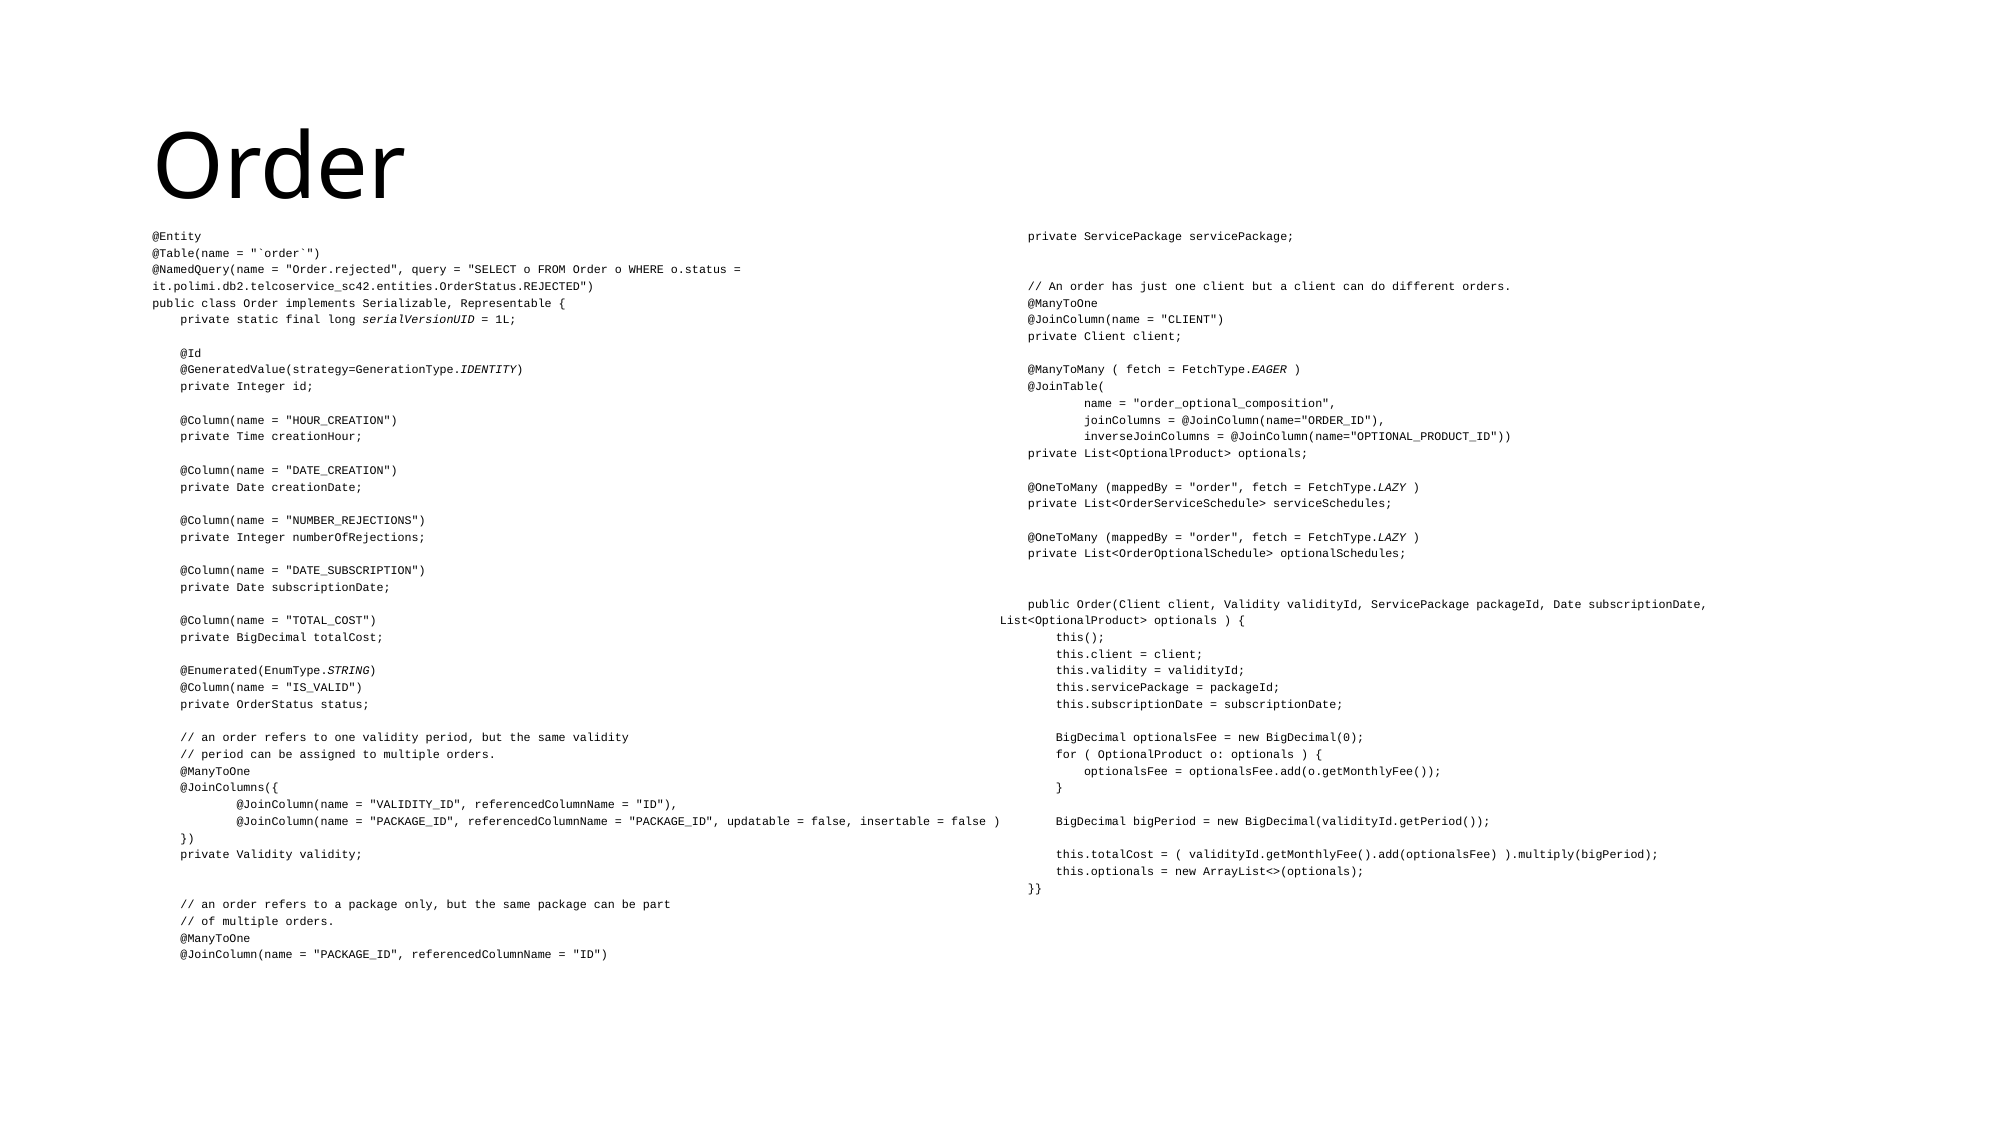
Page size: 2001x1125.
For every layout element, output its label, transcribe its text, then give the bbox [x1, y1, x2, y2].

title Order [137, 59, 1863, 218]
list @Entity @Table(name = "`order`") @NamedQuery(name = "Order.rejected", query = "SELECT o FROM Order o WHERE o.status = it.polimi.db2.telcoservice_sc42.entities.OrderStatus.REJECTED") public class Order implements Serializable, Representable { private static final long serialVersionUID = 1L; @Id @GeneratedValue(strategy=GenerationType.IDENTITY) private Integer id; @Column(name = "HOUR_CREATION") private Time creationHour; @Column(name = "DATE_CREATION") private Date creationDate; @Column(name = "NUMBER_REJECTIONS") private Integer numberOfRejections; @Column(name = "DATE_SUBSCRIPTION") private Date subscriptionDate; @Column(name = "TOTAL_COST") private BigDecimal totalCost; @Enumerated(EnumType.STRING) @Column(name = "IS_VALID") private OrderStatus status; // an order refers to one validity period, but the same validity // period can be assigned to multiple orders. @ManyToOne @JoinColumns({ @JoinColumn(name = "VALIDITY_ID", referencedColumnName = "ID"), @JoinColumn(name = "PACKAGE_ID", referencedColumnName = "PACKAGE_ID", updatable = false, insertable = false ) }) private Validity validity; // an order refers to a package only, but the same package can be part // of multiple orders. @ManyToOne @JoinColumn(name = "PACKAGE_ID", referencedColumnName = "ID") private ServicePackage servicePackage; // An order has just one client but a client can do different orders. @ManyToOne @JoinColumn(name = "CLIENT") private Client client; @ManyToMany ( fetch = FetchType.EAGER ) @JoinTable( name = "order_optional_composition", joinColumns = @JoinColumn(name="ORDER_ID"), inverseJoinColumns = @JoinColumn(name="OPTIONAL_PRODUCT_ID")) private List<OptionalProduct> optionals; @OneToMany (mappedBy = "order", fetch = FetchType.LAZY ) private List<OrderServiceSchedule> serviceSchedules; @OneToMany (mappedBy = "order", fetch = FetchType.LAZY ) private List<OrderOptionalSchedule> optionalSchedules; public Order(Client client, Validity validityId, ServicePackage packageId, Date subscriptionDate, List<OptionalProduct> optionals ) { this(); this.client = client; this.validity = validityId; this.servicePackage = packageId; this.subscriptionDate = subscriptionDate; BigDecimal optionalsFee = new BigDecimal(0); for ( OptionalProduct o: optionals ) { optionalsFee = optionalsFee.add(o.getMonthlyFee()); } BigDecimal bigPeriod = new BigDecimal(validityId.getPeriod()); this.totalCost = ( validityId.getMonthlyFee().add(optionalsFee) ).multiply(bigPeriod); this.optionals = new ArrayList<>(optionals); }} [137, 218, 1863, 972]
